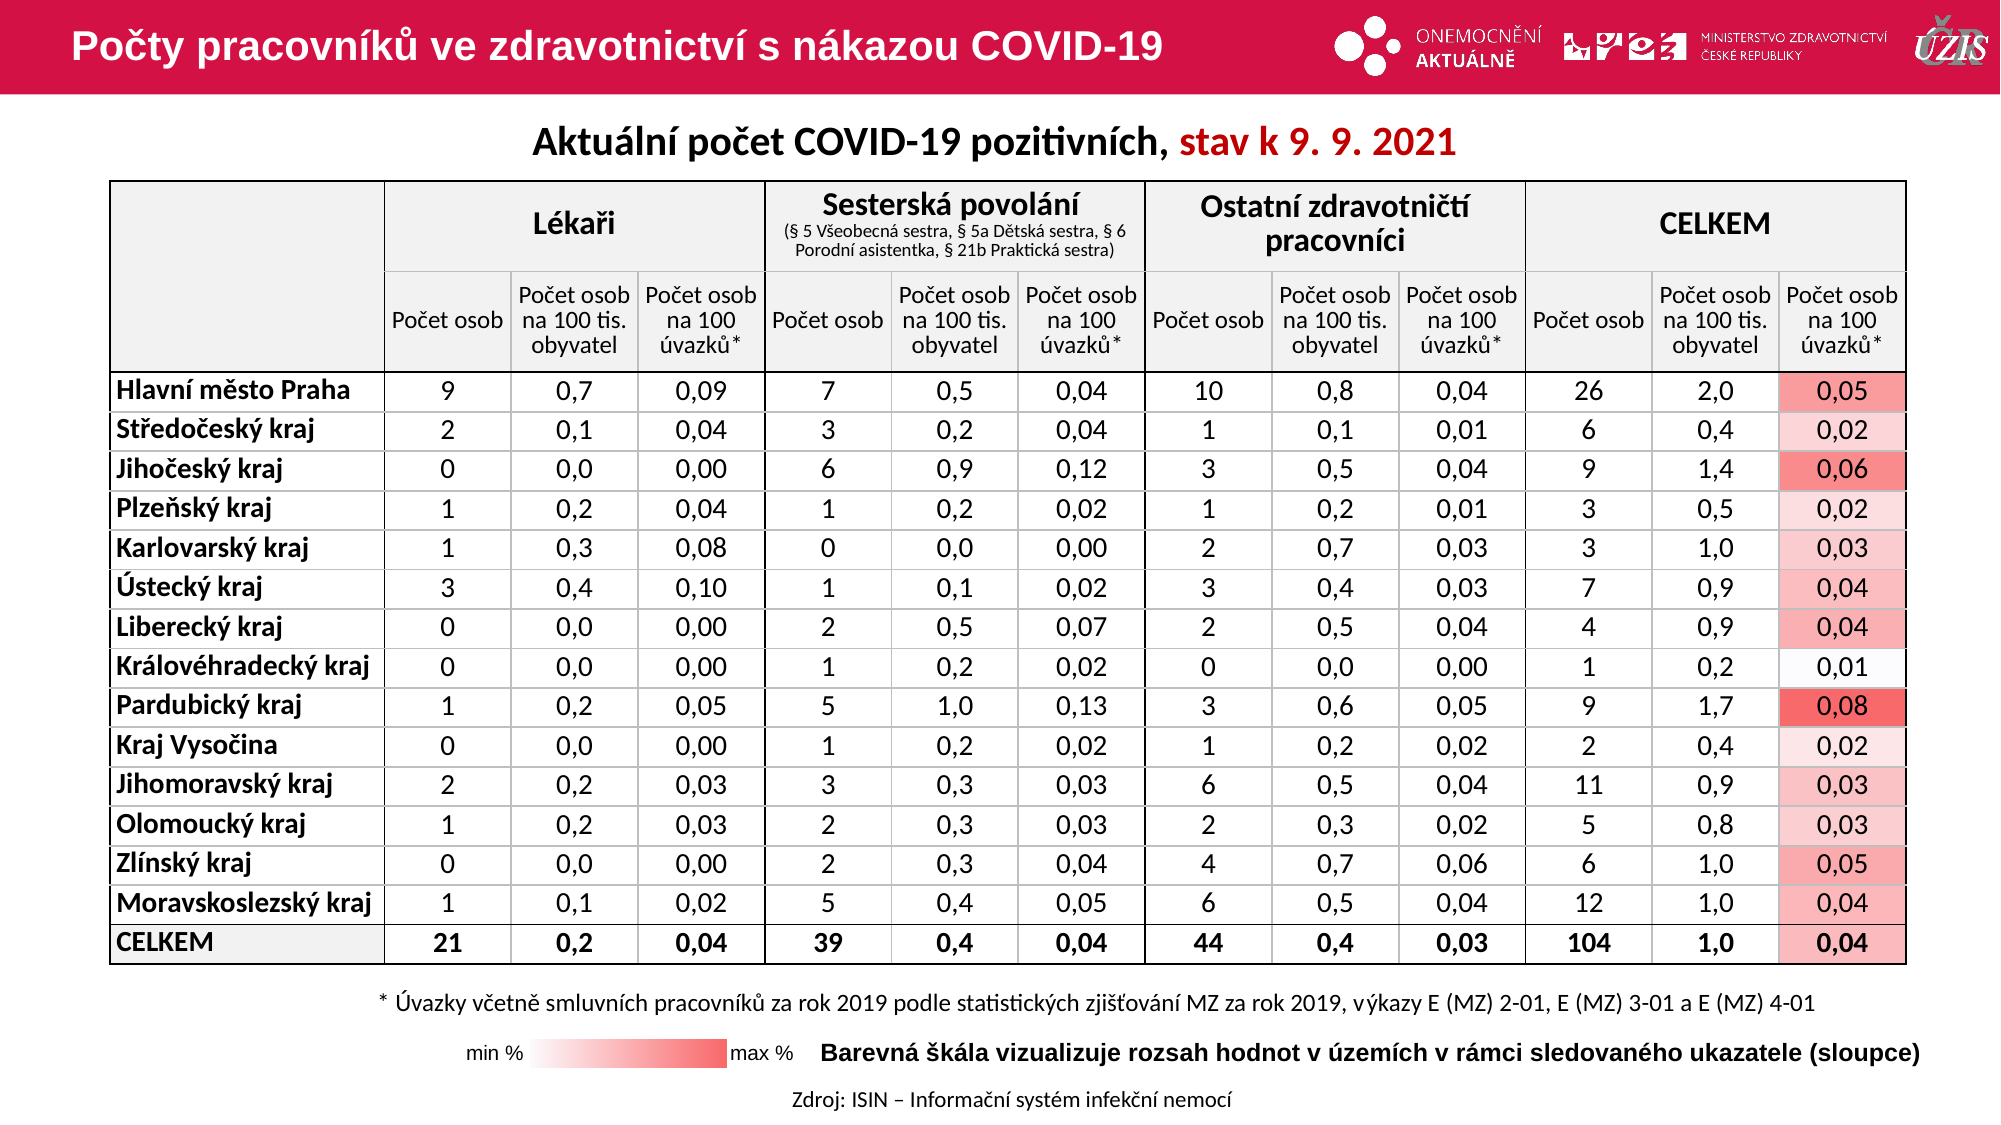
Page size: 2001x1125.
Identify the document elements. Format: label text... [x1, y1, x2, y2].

table_cell 0 [385, 452, 510, 490]
table_cell 0,00 [639, 847, 764, 884]
table_cell 0,00 [639, 452, 764, 490]
table_cell 9 [1526, 452, 1651, 490]
table_cell 0,5 [1273, 610, 1398, 648]
table_cell 0,05 [1780, 373, 1905, 411]
table_cell 1 [766, 728, 891, 766]
table_header Ostatní zdravotničtí pracovníci [1146, 182, 1525, 271]
table_cell 6 [1146, 768, 1271, 805]
table_cell 0,04 [1780, 610, 1905, 648]
table_cell 0,04 [1780, 925, 1905, 963]
table_header [111, 182, 384, 371]
table_cell 0,03 [1019, 807, 1144, 845]
table_cell Ústecký kraj [111, 570, 384, 608]
table_cell 0,2 [1273, 728, 1398, 766]
table_cell 0,01 [1400, 413, 1525, 450]
table_cell 0,3 [892, 847, 1017, 884]
table_cell 0,09 [639, 373, 764, 411]
table_cell 2 [385, 768, 510, 805]
table_cell Kraj Vysočina [111, 728, 384, 766]
table_cell 0,03 [639, 807, 764, 845]
table_cell 0,1 [512, 413, 637, 450]
table_cell 1,7 [1653, 689, 1778, 726]
table_cell 0,0 [1273, 649, 1398, 687]
text_box Aktuální počet COVID-19 pozitivních, stav k 9. 9. 2021 [99, 106, 1900, 171]
table_cell 0 [385, 728, 510, 766]
table_cell 1,0 [1653, 847, 1778, 884]
table_cell 0,10 [639, 570, 764, 608]
table_cell 26 [1526, 373, 1651, 411]
table_cell 0,08 [639, 531, 764, 569]
table_cell 1,4 [1653, 452, 1778, 490]
table_cell 0,4 [512, 570, 637, 608]
table_cell 0,2 [1653, 649, 1778, 687]
table_cell Počet osob [766, 272, 891, 371]
table_cell 0,5 [1273, 768, 1398, 805]
table_cell 0,9 [1653, 768, 1778, 805]
table_cell 0,2 [512, 689, 637, 726]
table_cell 10 [1146, 373, 1271, 411]
table_cell 2 [766, 610, 891, 648]
table_cell 0,04 [639, 925, 764, 963]
table_cell 0 [385, 610, 510, 648]
table_cell 0,4 [1653, 728, 1778, 766]
table_cell 0,12 [1019, 452, 1144, 490]
table_cell 0,05 [1019, 886, 1144, 924]
table_header CELKEM [1526, 182, 1905, 271]
table_cell Pardubický kraj [111, 689, 384, 726]
table_cell 1 [1526, 649, 1651, 687]
table_cell 0,00 [639, 649, 764, 687]
table_cell 1 [385, 689, 510, 726]
table_cell 1,0 [892, 689, 1017, 726]
table_cell 0,03 [1019, 768, 1144, 805]
table_cell 0,2 [512, 925, 637, 963]
table_cell 11 [1526, 768, 1651, 805]
table_cell 0,00 [1019, 531, 1144, 569]
table_cell 44 [1146, 925, 1271, 963]
table_cell Počet osob [385, 272, 510, 371]
table_cell 0,02 [1400, 807, 1525, 845]
table_cell 0,2 [892, 649, 1017, 687]
table_cell 5 [766, 689, 891, 726]
picture [1563, 31, 1888, 60]
table_cell 0,03 [1400, 925, 1525, 963]
table_cell Středočeský kraj [111, 413, 384, 450]
table_cell 39 [766, 925, 891, 963]
table_cell 0,00 [1400, 649, 1525, 687]
table_cell 3 [1146, 689, 1271, 726]
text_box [454, 1039, 806, 1068]
table_cell 0,05 [1400, 689, 1525, 726]
table_cell 0,0 [892, 531, 1017, 569]
table_cell 0,02 [1019, 570, 1144, 608]
table_cell 0,8 [1273, 373, 1398, 411]
table_cell 0,03 [1780, 531, 1905, 569]
table_cell 0,03 [1780, 807, 1905, 845]
table_cell Plzeňský kraj [111, 492, 384, 529]
table_cell 0,5 [1273, 886, 1398, 924]
table_cell Zlínský kraj [111, 847, 384, 884]
table_cell 0,02 [1780, 492, 1905, 529]
table_cell Počet osob na 100 úvazků* [1019, 272, 1144, 371]
table_cell 0,04 [1400, 886, 1525, 924]
table_cell 0,6 [1273, 689, 1398, 726]
table_cell 0,3 [1273, 807, 1398, 845]
table_cell 3 [1526, 492, 1651, 529]
table_cell 2,0 [1653, 373, 1778, 411]
table_cell 21 [385, 925, 510, 963]
table_cell 0,05 [639, 689, 764, 726]
table_cell 0,3 [892, 807, 1017, 845]
table_cell 0,02 [1019, 492, 1144, 529]
table_cell 7 [766, 373, 891, 411]
picture [1915, 15, 1989, 66]
table_cell 5 [1526, 807, 1651, 845]
table_cell 1 [766, 649, 891, 687]
table_cell Počet osob na 100 úvazků* [1780, 272, 1905, 371]
table_cell 5 [766, 886, 891, 924]
table_cell 1 [1146, 413, 1271, 450]
table_cell 2 [1146, 610, 1271, 648]
table_cell 0,03 [1400, 570, 1525, 608]
table_cell 0,04 [1780, 570, 1905, 608]
table_cell 0,4 [1273, 570, 1398, 608]
table_cell 0,04 [1400, 610, 1525, 648]
table_cell 9 [385, 373, 510, 411]
table_cell 1 [385, 807, 510, 845]
text_box * Úvazky včetně smluvních pracovníků za rok 2019 podle statistických zjišťování MZ za rok 2019, výkazy E (MZ) 2-01, E (MZ) 3-01 a E (MZ) 4-01 [362, 978, 1962, 1024]
table_cell 0,2 [892, 492, 1017, 529]
table_cell 1,0 [1653, 531, 1778, 569]
table_cell 0,2 [512, 768, 637, 805]
table_cell 0,04 [1400, 452, 1525, 490]
table_cell 0,02 [1780, 413, 1905, 450]
table_cell Počet osob na 100 tis. obyvatel [512, 272, 637, 371]
table_cell 0,4 [892, 886, 1017, 924]
table_cell 1 [766, 492, 891, 529]
table_cell 0,4 [1273, 925, 1398, 963]
table_cell 1 [1146, 492, 1271, 529]
table_cell 2 [1146, 807, 1271, 845]
table_cell Karlovarský kraj [111, 531, 384, 569]
table_cell 0,00 [639, 610, 764, 648]
table_cell 0,08 [1780, 689, 1905, 726]
table_cell 0,04 [639, 492, 764, 529]
table_cell 0,0 [512, 452, 637, 490]
table_cell 0,5 [892, 373, 1017, 411]
table_cell 0,1 [892, 570, 1017, 608]
table_cell 0,06 [1780, 452, 1905, 490]
table_cell 3 [385, 570, 510, 608]
table_cell 0,5 [1273, 452, 1398, 490]
table_cell 2 [1526, 728, 1651, 766]
table_cell 0 [1146, 649, 1271, 687]
table_cell 6 [1146, 886, 1271, 924]
table_cell 0,5 [1653, 492, 1778, 529]
table_cell 2 [766, 807, 891, 845]
table_cell 0 [766, 531, 891, 569]
table_cell 0,2 [512, 492, 637, 529]
table_cell Královéhradecký kraj [111, 649, 384, 687]
table_cell 0,02 [1400, 728, 1525, 766]
table_cell 0,7 [512, 373, 637, 411]
table_cell 0,0 [512, 847, 637, 884]
table_cell 0,3 [892, 768, 1017, 805]
table_cell 1,0 [1653, 925, 1778, 963]
table_cell 0,9 [892, 452, 1017, 490]
table_header Lékaři [385, 182, 764, 271]
table_cell 0,4 [892, 925, 1017, 963]
table_cell Olomoucký kraj [111, 807, 384, 845]
table_cell 3 [1526, 531, 1651, 569]
table_cell 0,3 [512, 531, 637, 569]
table_cell 0,0 [512, 610, 637, 648]
table_cell 0,02 [639, 886, 764, 924]
table_cell 0,02 [1019, 728, 1144, 766]
table_cell 9 [1526, 689, 1651, 726]
table_cell 1 [385, 492, 510, 529]
table_cell 0,02 [1019, 649, 1144, 687]
table_cell 0,06 [1400, 847, 1525, 884]
table_cell 0,03 [639, 768, 764, 805]
table_cell 6 [766, 452, 891, 490]
table_cell 0,05 [1780, 847, 1905, 884]
table_cell 0,9 [1653, 570, 1778, 608]
table_cell 0,1 [1273, 413, 1398, 450]
table_cell 0,00 [639, 728, 764, 766]
table_cell 0,1 [512, 886, 637, 924]
table_cell 4 [1526, 610, 1651, 648]
table_cell 2 [766, 847, 891, 884]
table_cell 1,0 [1653, 886, 1778, 924]
table_cell 0,04 [1019, 847, 1144, 884]
table_cell 6 [1526, 413, 1651, 450]
table_cell Počet osob na 100 úvazků* [639, 272, 764, 371]
table_cell 0,02 [1780, 728, 1905, 766]
table_cell 6 [1526, 847, 1651, 884]
table_cell 0,04 [1019, 413, 1144, 450]
table_cell 0,04 [1019, 373, 1144, 411]
table_cell Počet osob [1146, 272, 1271, 371]
table_cell 3 [766, 768, 891, 805]
table_cell 7 [1526, 570, 1651, 608]
table_cell 0,2 [892, 728, 1017, 766]
table_cell Liberecký kraj [111, 610, 384, 648]
table_cell Jihočeský kraj [111, 452, 384, 490]
table_cell 3 [1146, 452, 1271, 490]
table_cell 0,9 [1653, 610, 1778, 648]
table_header Sesterská povolání (§ 5 Všeobecná sestra, § 5a Dětská sestra, § 6 Porodní asistentka, § 21b Praktická sestra) [766, 182, 1144, 271]
table_cell 0,7 [1273, 531, 1398, 569]
table_cell CELKEM [111, 925, 384, 963]
text_box Zdroj: ISIN – Informační systém infekční nemocí [490, 1077, 1535, 1120]
table_cell Počet osob na 100 tis. obyvatel [1273, 272, 1398, 371]
table_cell 0,01 [1780, 649, 1905, 687]
table_cell 3 [766, 413, 891, 450]
table_cell Jihomoravský kraj [111, 768, 384, 805]
table_cell 104 [1526, 925, 1651, 963]
text_box Barevná škála vizualizuje rozsah hodnot v územích v rámci sledovaného ukazatele (sloupce) [805, 1029, 1963, 1075]
table_cell 0,01 [1400, 492, 1525, 529]
table_cell 0,8 [1653, 807, 1778, 845]
table_cell 0,2 [1273, 492, 1398, 529]
table_cell 0,07 [1019, 610, 1144, 648]
table_cell 1 [766, 570, 891, 608]
table_cell 4 [1146, 847, 1271, 884]
table_cell 0 [385, 649, 510, 687]
table_cell 1 [1146, 728, 1271, 766]
table_cell 2 [1146, 531, 1271, 569]
table_cell 0 [385, 847, 510, 884]
table_cell Moravskoslezský kraj [111, 886, 384, 924]
table_cell 0,2 [512, 807, 637, 845]
table_cell 0,03 [1400, 531, 1525, 569]
table_cell Počet osob [1526, 272, 1651, 371]
table_cell Počet osob na 100 tis. obyvatel [892, 272, 1017, 371]
table_cell 1 [385, 531, 510, 569]
table_cell 3 [1146, 570, 1271, 608]
table_cell 0,0 [512, 649, 637, 687]
table_cell 2 [385, 413, 510, 450]
title Počty pracovníků ve zdravotnictví s nákazou COVID-19 [56, 0, 1287, 95]
table_cell Hlavní město Praha [111, 373, 384, 411]
table_cell 0,04 [1780, 886, 1905, 924]
table_cell 0,5 [892, 610, 1017, 648]
table_cell 0,7 [1273, 847, 1398, 884]
table_cell 0,04 [639, 413, 764, 450]
table_cell 0,03 [1780, 768, 1905, 805]
table_cell 0,04 [1019, 925, 1144, 963]
table_cell 1 [385, 886, 510, 924]
table_cell Počet osob na 100 tis. obyvatel [1653, 272, 1778, 371]
table_cell 0,13 [1019, 689, 1144, 726]
table_cell 0,04 [1400, 373, 1525, 411]
table_cell 0,0 [512, 728, 637, 766]
table_cell 0,04 [1400, 768, 1525, 805]
table_cell 12 [1526, 886, 1651, 924]
picture [1334, 16, 1542, 76]
table_cell 0,2 [892, 413, 1017, 450]
table_cell Počet osob na 100 úvazků* [1400, 272, 1525, 371]
table_cell 0,4 [1653, 413, 1778, 450]
